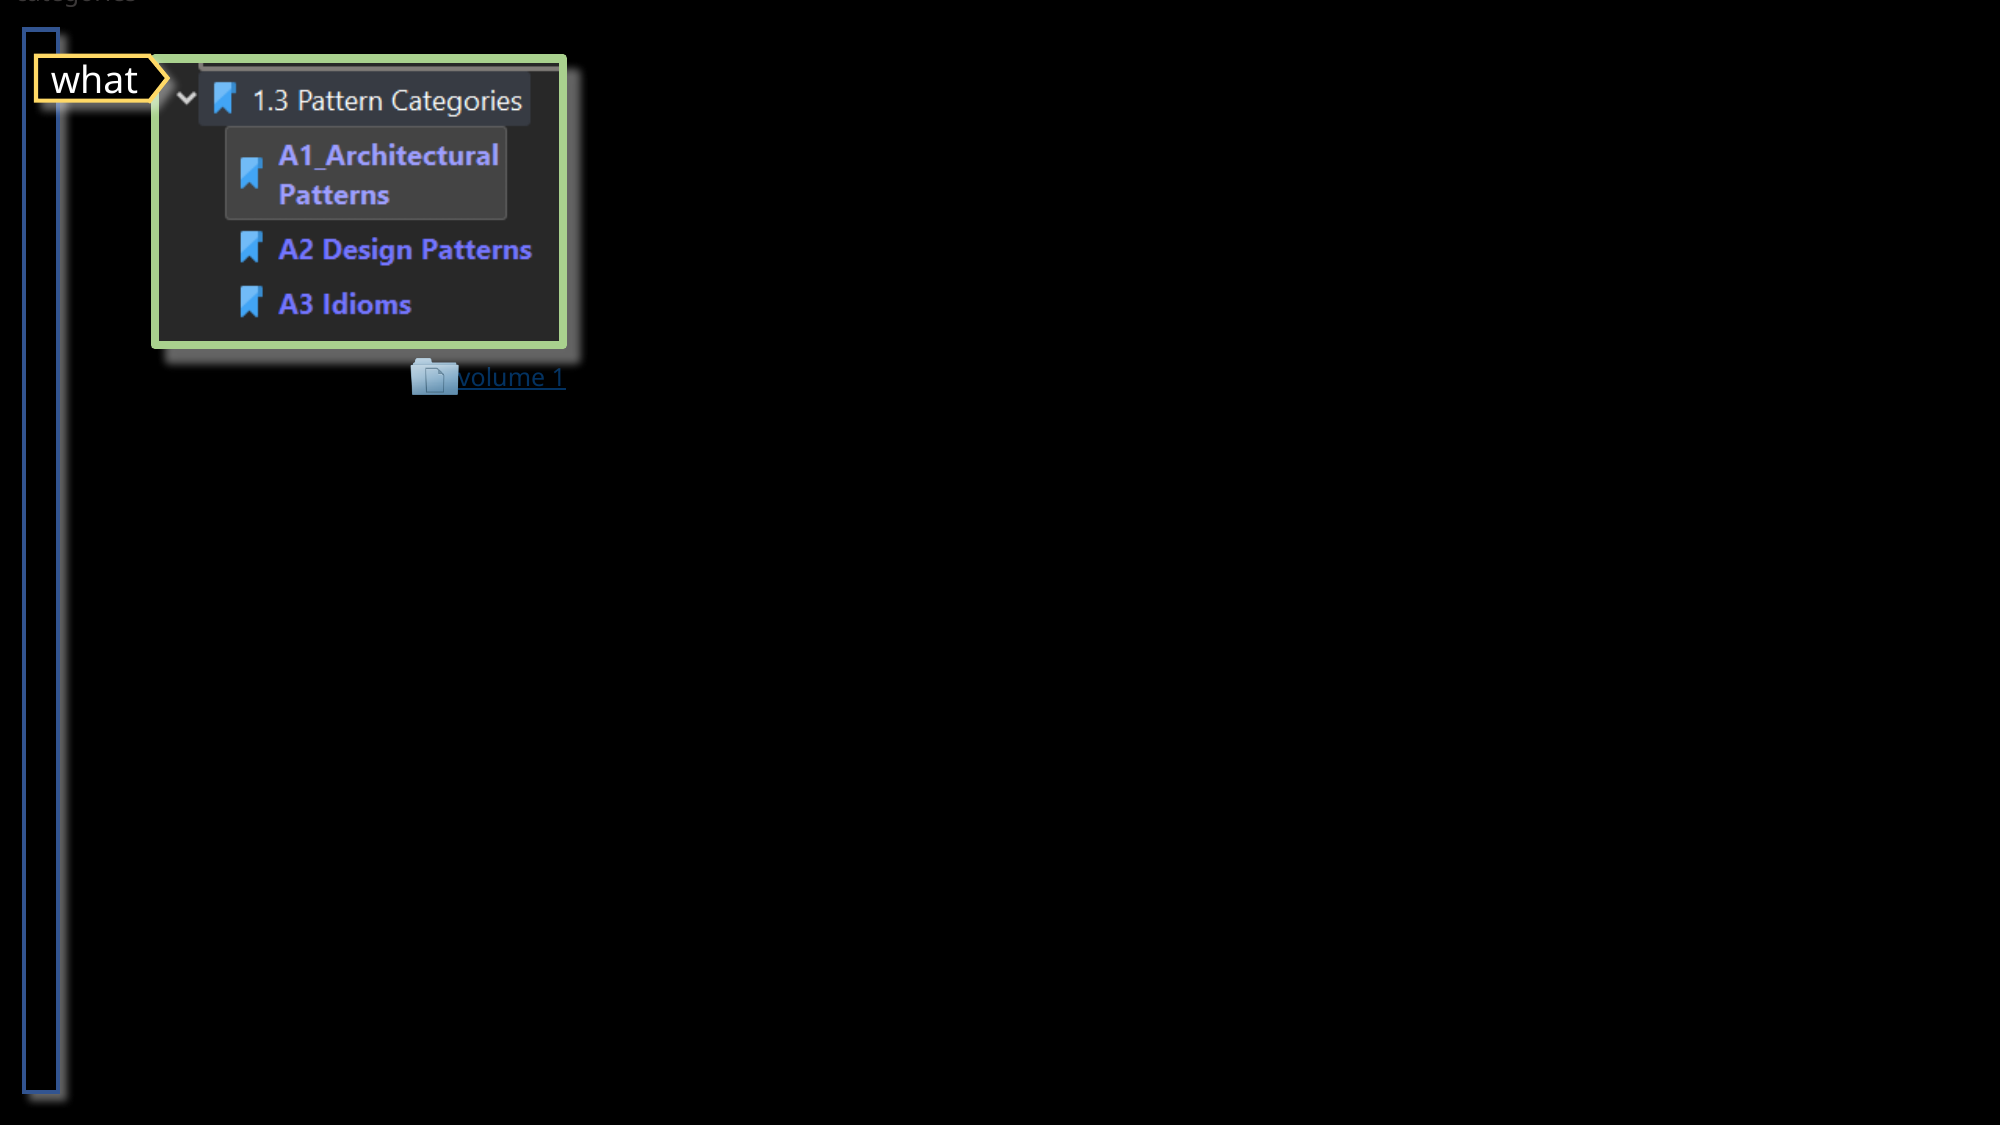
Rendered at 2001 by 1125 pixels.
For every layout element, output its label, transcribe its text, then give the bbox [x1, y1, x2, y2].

text_box what [36, 55, 158, 101]
text_box [23, 28, 59, 1093]
picture [158, 62, 559, 341]
title 3. categories [0, 0, 159, 149]
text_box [409, 351, 559, 402]
